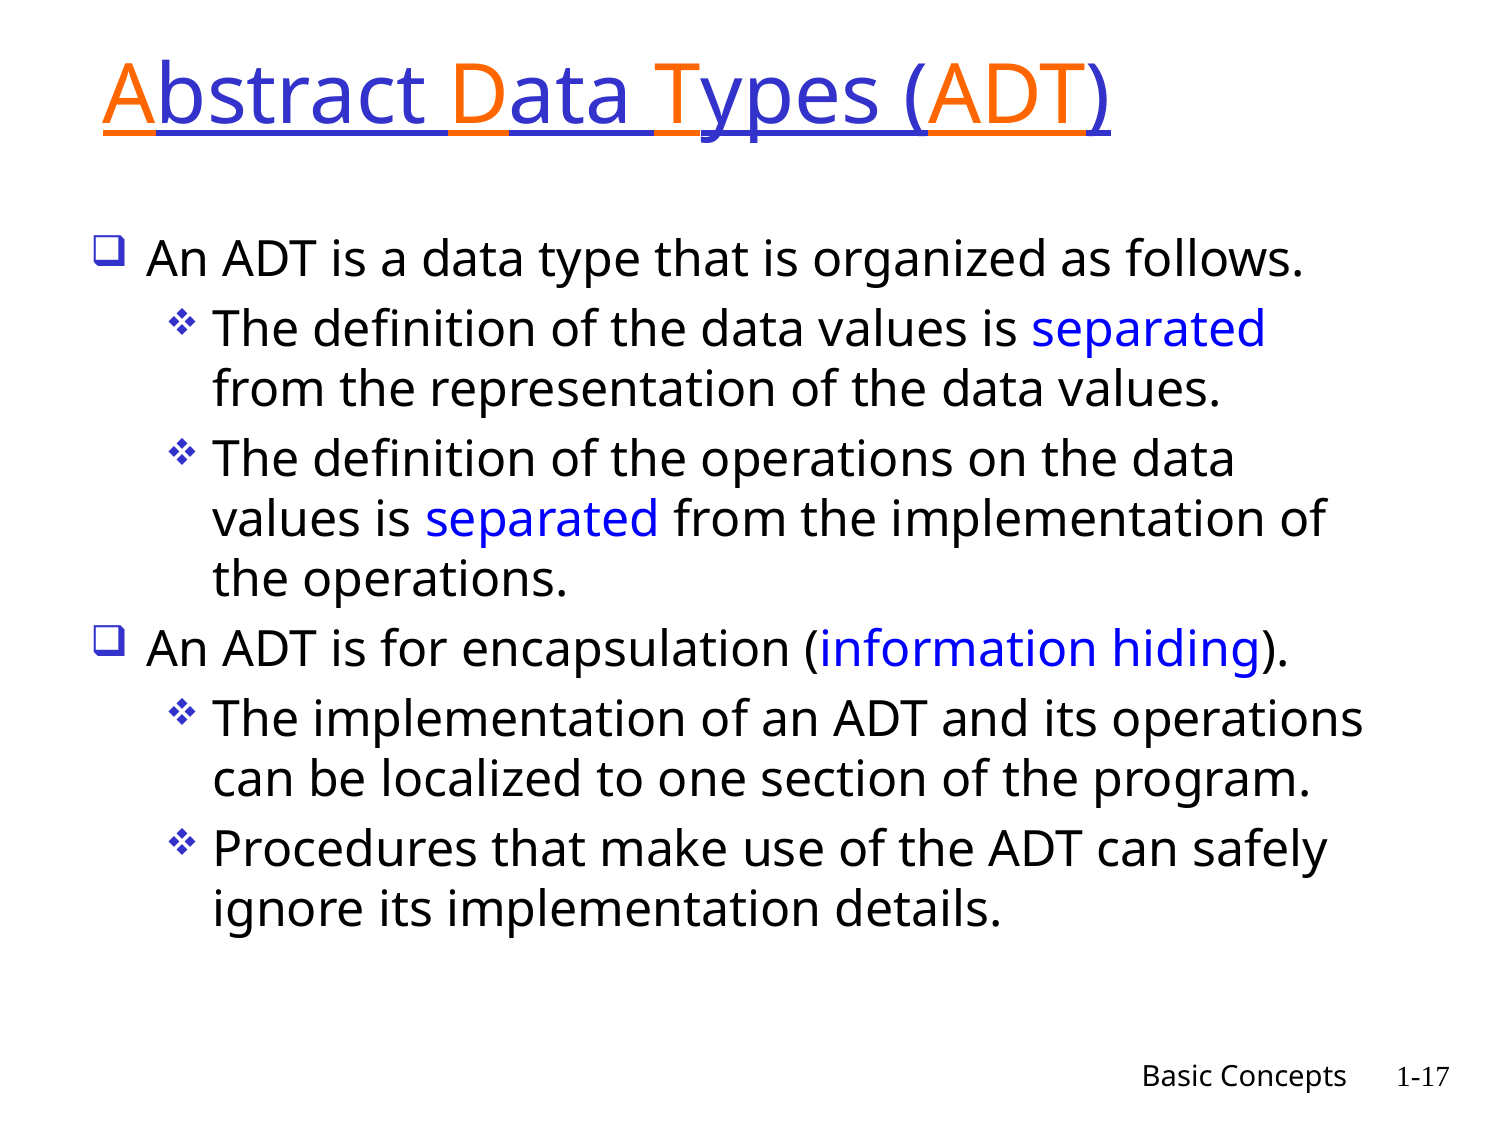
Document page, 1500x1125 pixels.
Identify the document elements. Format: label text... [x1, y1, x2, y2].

title Abstract Data Types (ADT) [87, 37, 1363, 143]
slide_number 1-17 [1362, 1049, 1466, 1125]
list An ADT is a data type that is organized as follows. The definition of the data values is separated from the representation of the data values. The definition of the operations on the data values is separated from the implementation of the operations. An ADT is for encapsulation (information hiding). The implementation of an ADT and its operations can be localized to one section of the program. Procedures that make use of the ADT can safely ignore its implementation details. [75, 218, 1405, 999]
footer Basic Concepts [887, 1049, 1362, 1125]
